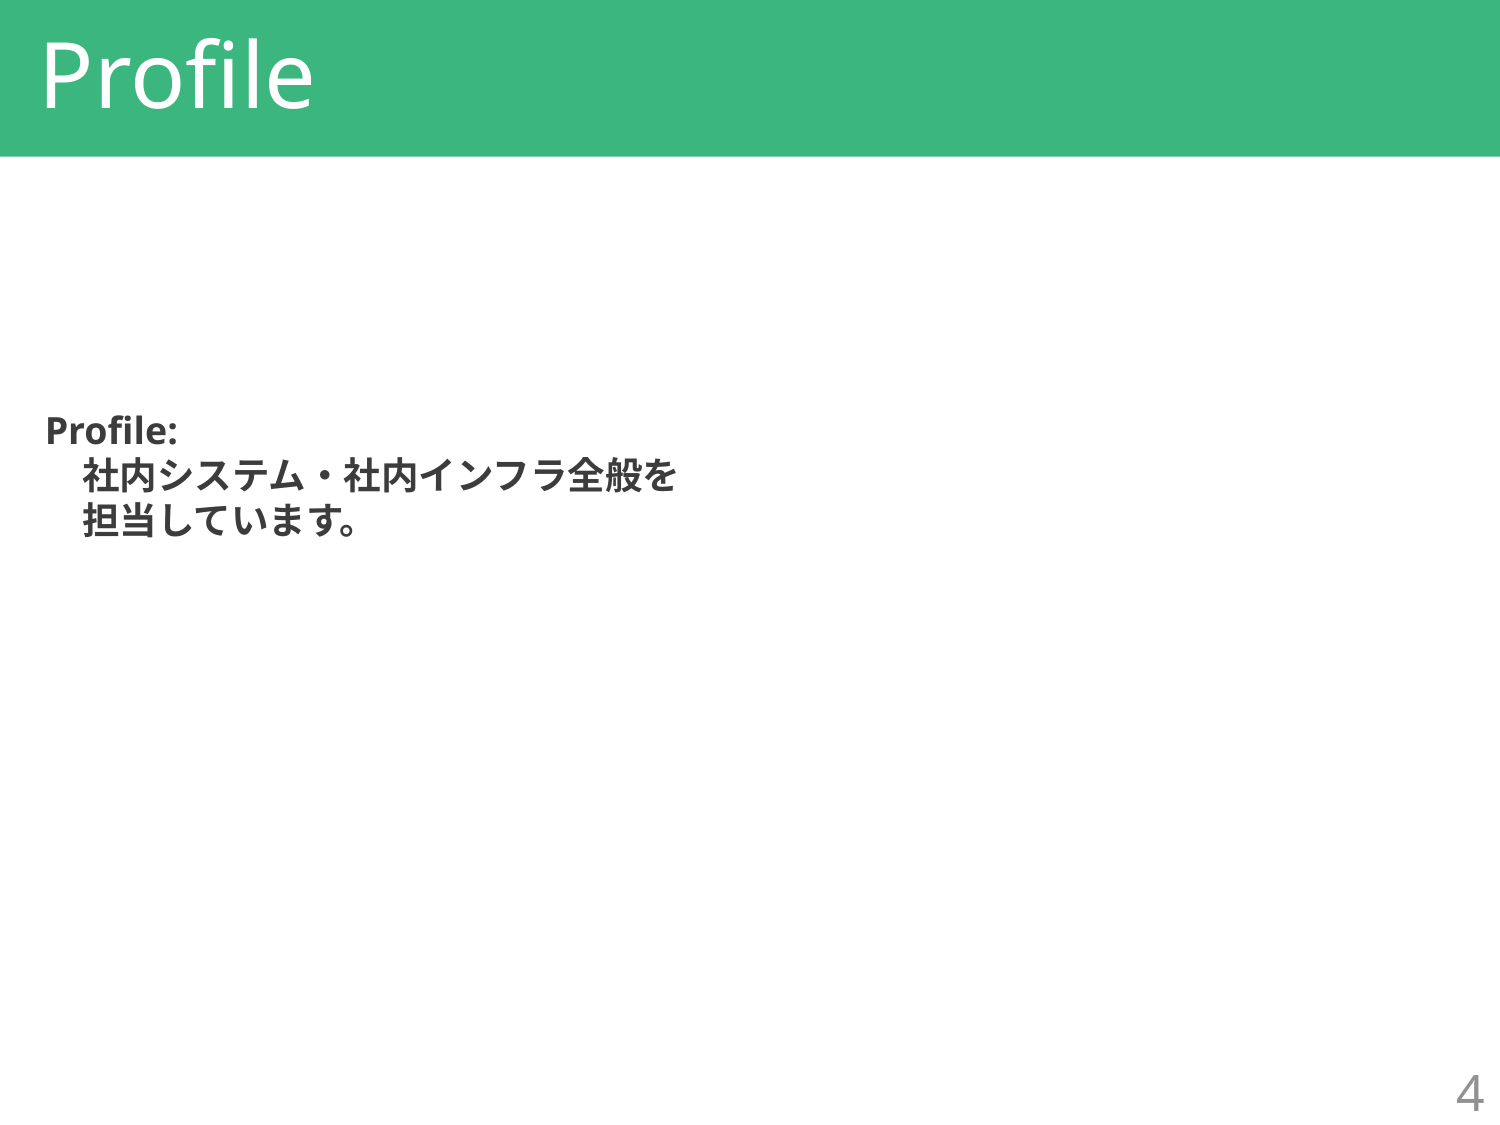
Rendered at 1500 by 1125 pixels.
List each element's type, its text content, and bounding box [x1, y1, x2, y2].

title Profile [0, 0, 1500, 157]
text_box Profile: 社内システム・社内インフラ全般を 担当しています。 [30, 399, 696, 550]
slide_number 4 [1409, 1065, 1500, 1125]
